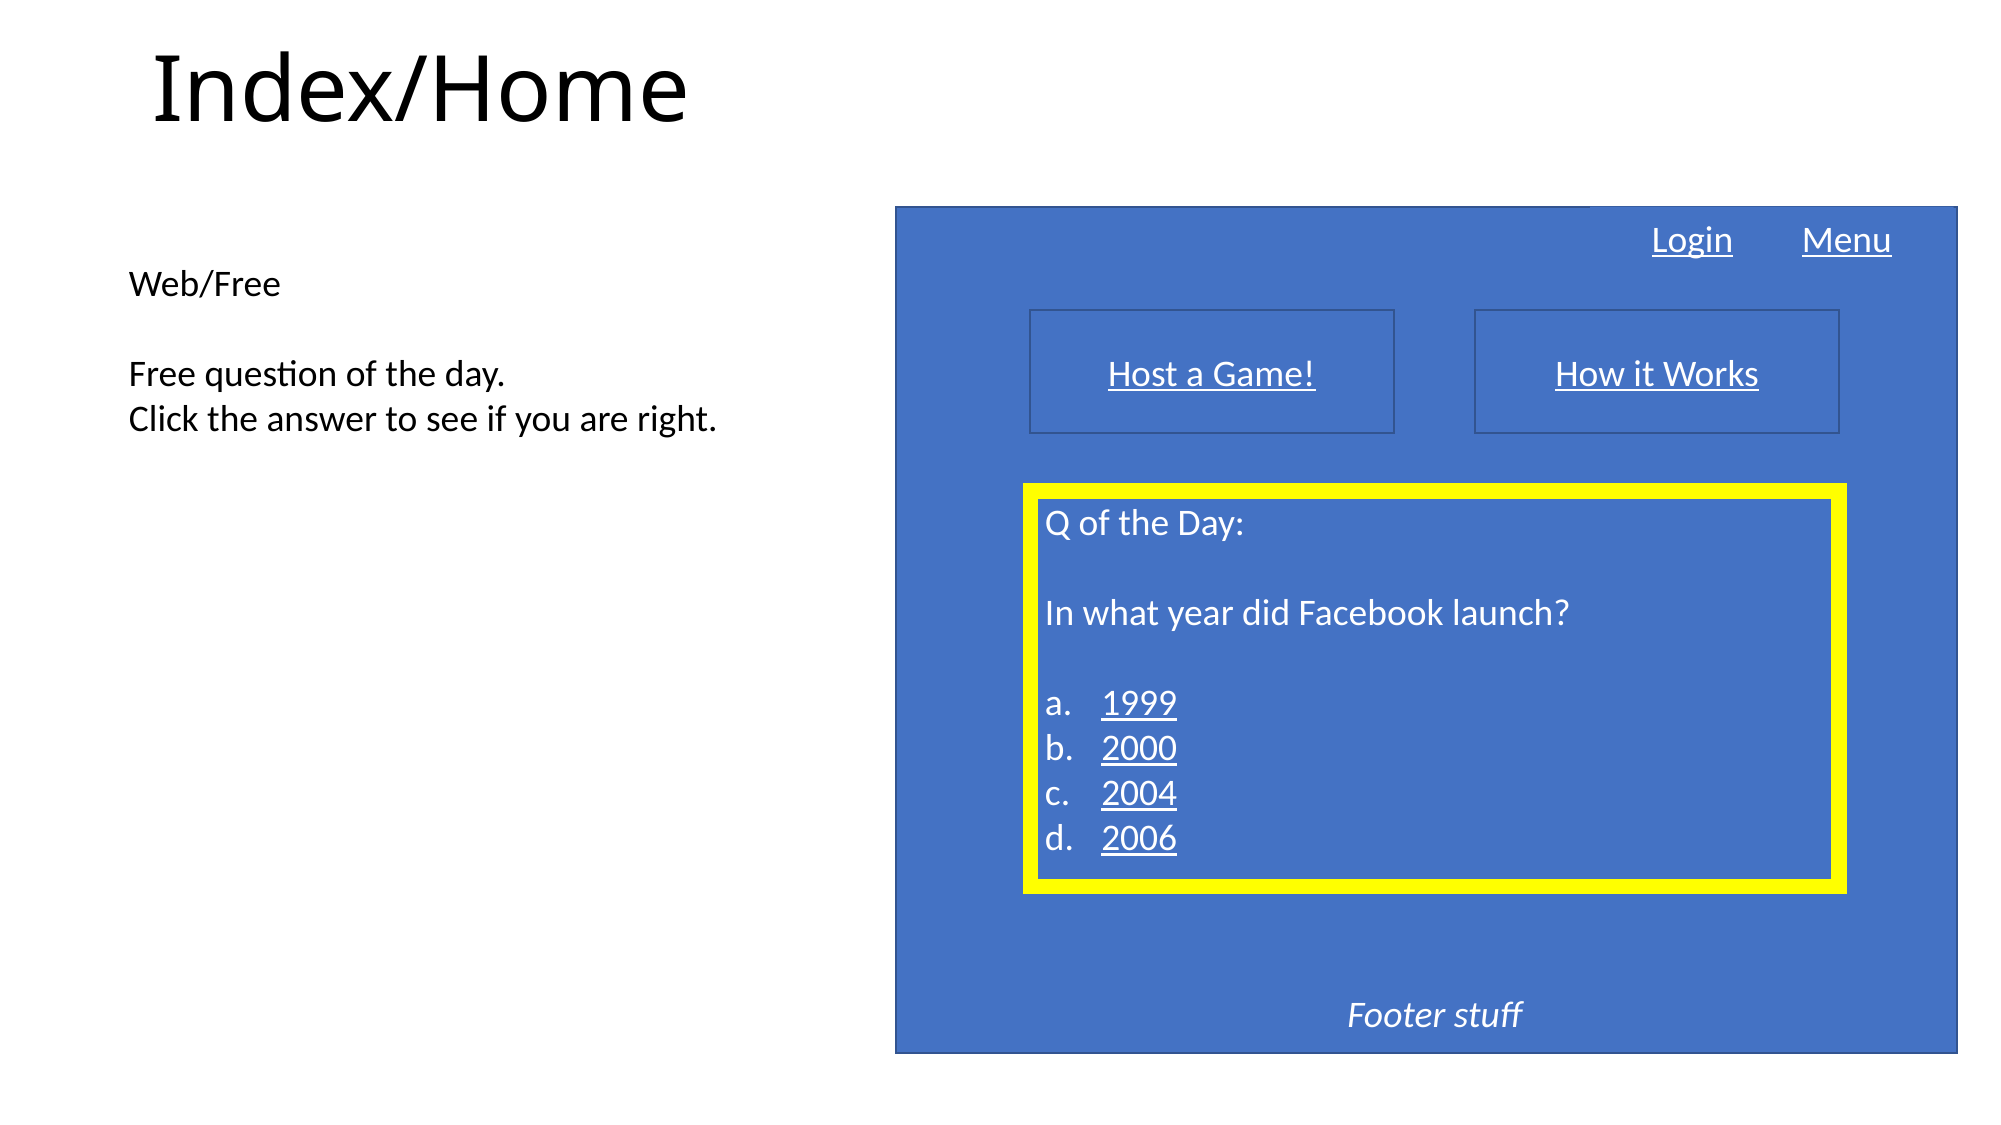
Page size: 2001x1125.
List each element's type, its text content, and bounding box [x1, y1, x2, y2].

text_box Login Menu [1589, 206, 1955, 268]
text_box Host a Game! [1029, 309, 1395, 434]
text_box Web/Free Free question of the day. Click the answer to see if you are right. [114, 251, 734, 447]
text_box Q of the Day: In what year did Facebook launch? 1999 2000 2004 2006 [1029, 490, 1840, 887]
text_box [895, 206, 1958, 1054]
text_box Footer stuff [1252, 981, 1617, 1044]
text_box How it Works [1474, 309, 1840, 434]
title Index/Home [137, 0, 1863, 183]
